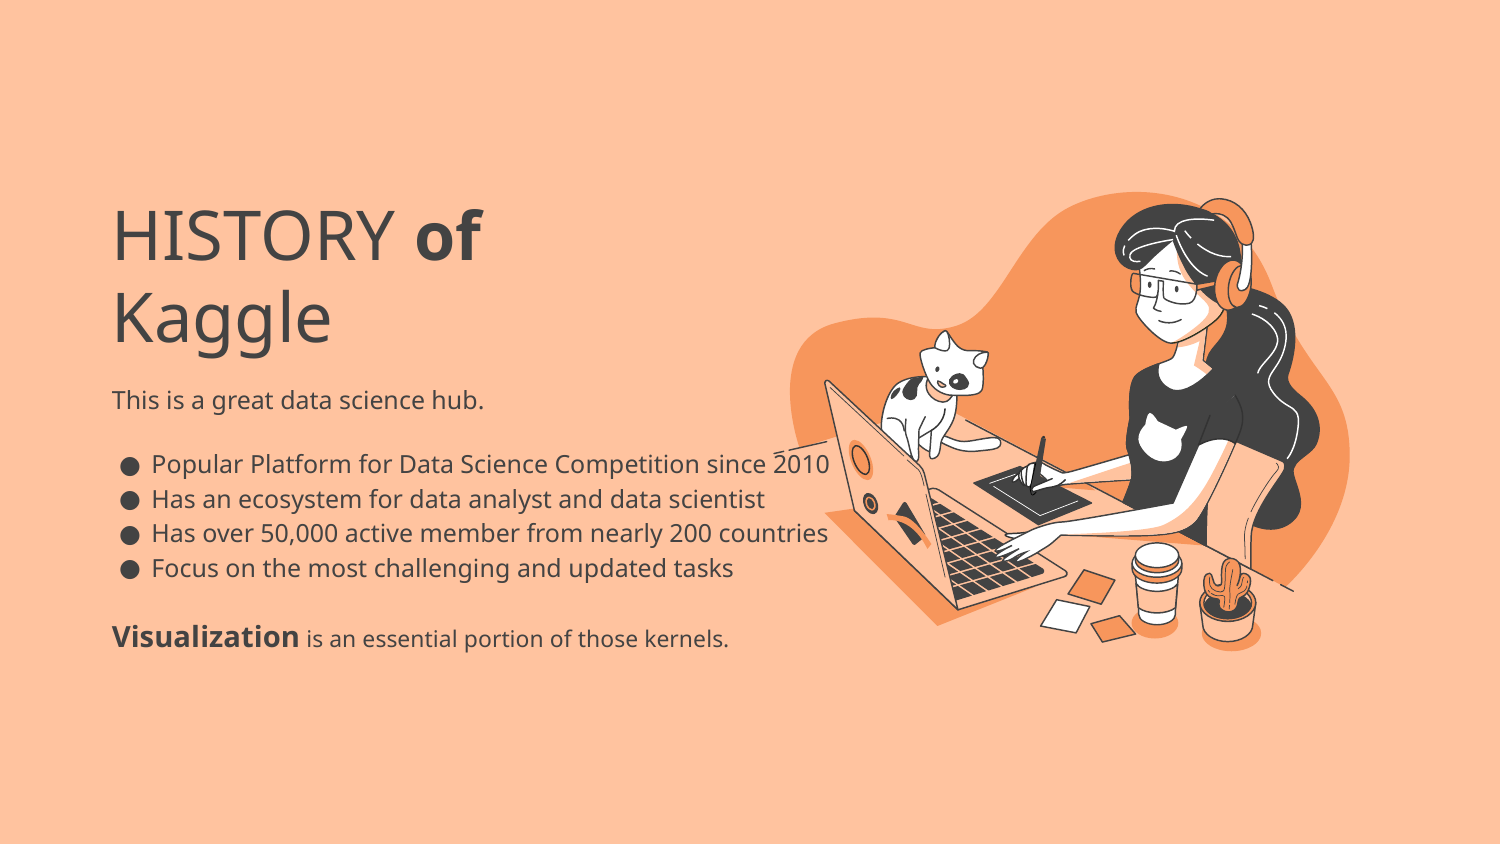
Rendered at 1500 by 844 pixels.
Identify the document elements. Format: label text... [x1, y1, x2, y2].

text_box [761, 191, 1350, 652]
title HISTORY of Kaggle [111, 187, 636, 357]
subtitle This is a great data science hub. Popular Platform for Data Science Competition since 2010 Has an ecosystem for data analyst and data scientist Has over 50,000 active member from nearly 200 countries Focus on the most challenging and updated tasks Visualization is an essential portion of those kernels. [111, 380, 756, 618]
